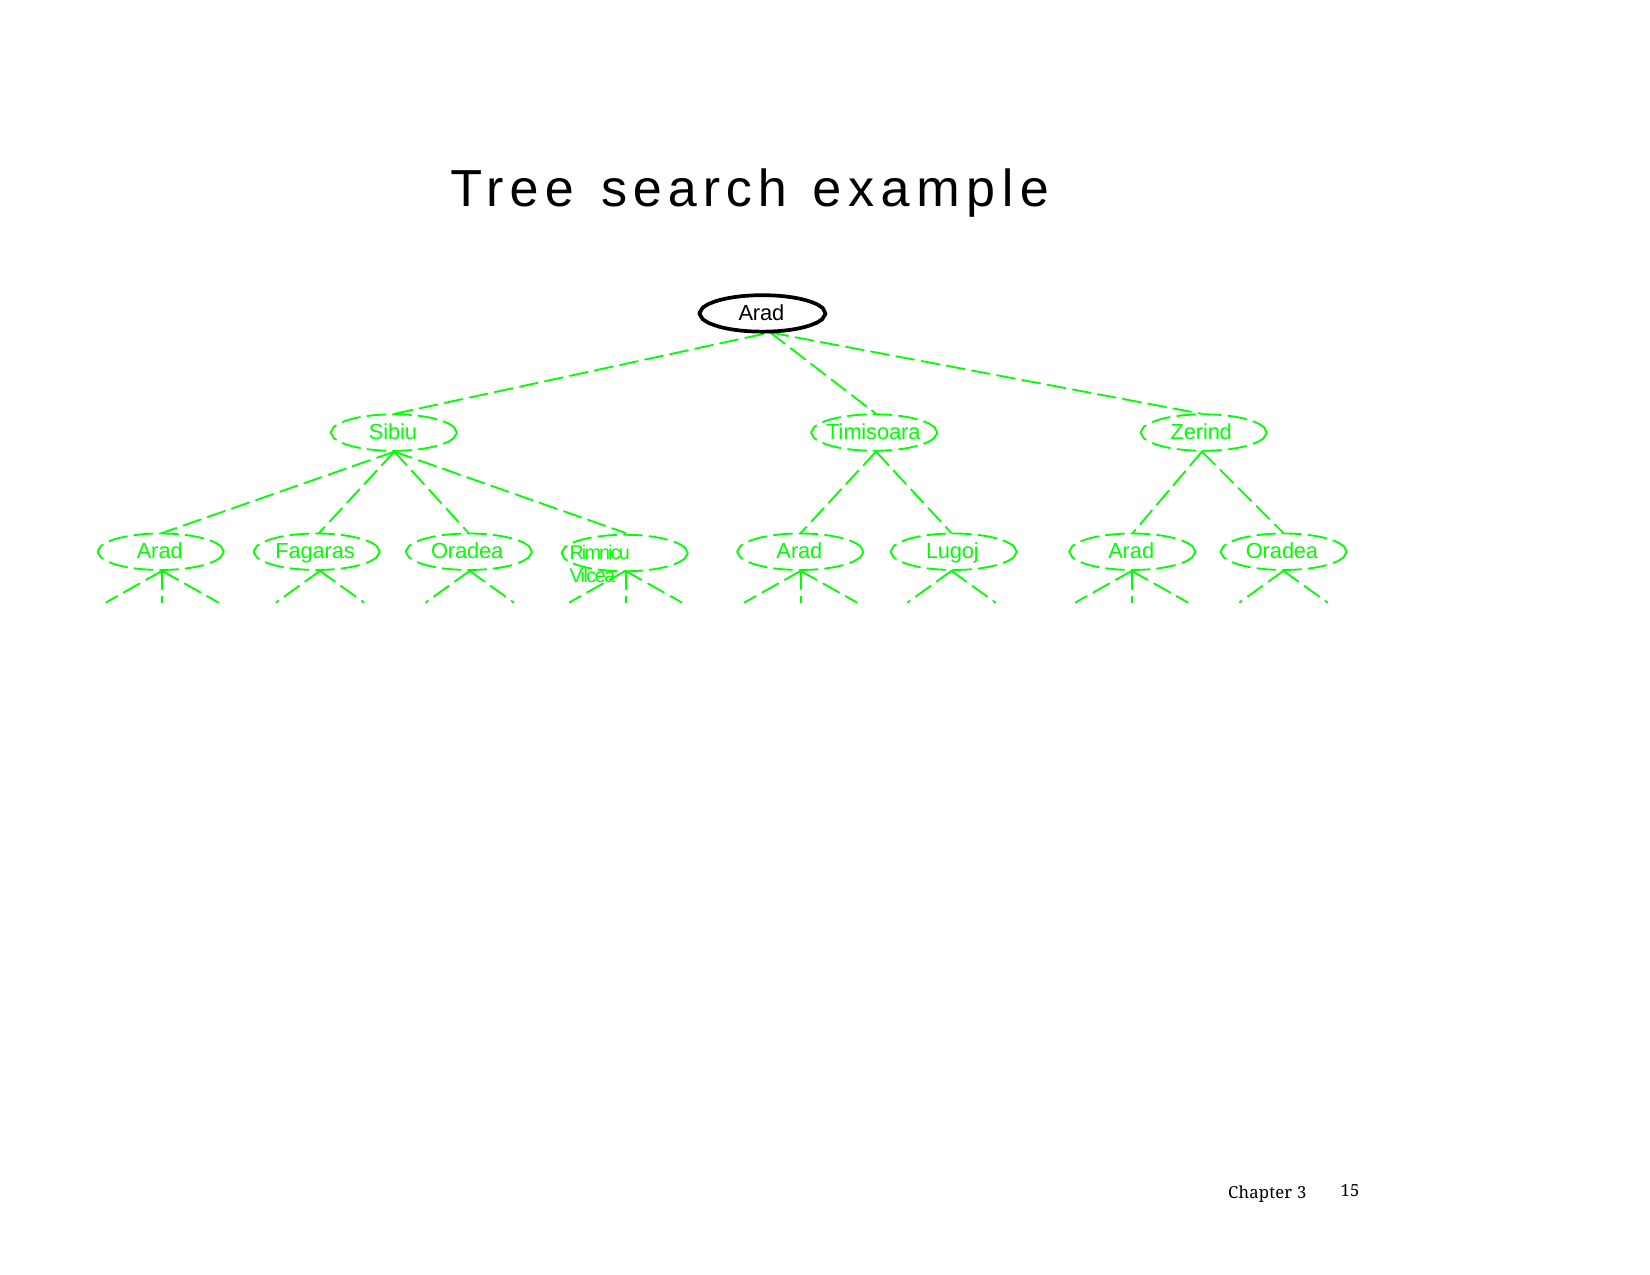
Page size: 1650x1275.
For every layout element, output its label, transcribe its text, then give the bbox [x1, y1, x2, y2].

text_box [677, 542, 688, 564]
text_box Arad [134, 536, 186, 563]
text_box [561, 545, 567, 561]
text_box [825, 444, 924, 451]
text_box [890, 533, 1017, 570]
text_box [926, 422, 938, 443]
text_box [1220, 537, 1347, 570]
text_box Arad [774, 536, 826, 563]
text_box Zerind [1168, 417, 1236, 444]
text_box Lugoj [924, 536, 983, 563]
text_box Rimnicu Vilcea [567, 539, 677, 587]
text_box Oradea [428, 536, 507, 563]
text_box Oradea [1243, 536, 1322, 563]
text_box [97, 533, 224, 570]
text_box [405, 537, 532, 570]
text_box [1140, 414, 1267, 451]
text_box [699, 295, 826, 332]
text_box [584, 534, 665, 539]
text_box Arad [736, 298, 788, 325]
text_box Timisoara [824, 417, 926, 444]
text_box 1 [1336, 1183, 1363, 1275]
text_box [1069, 533, 1196, 570]
text_box [811, 421, 824, 444]
text_box Fagaras [273, 536, 359, 563]
text_box Arad [1106, 536, 1158, 563]
text_box Tree search example [87, 165, 1355, 379]
text_box [737, 533, 864, 570]
text_box [330, 414, 457, 451]
text_box [253, 538, 380, 570]
text_box Sibiu [366, 417, 421, 444]
text_box Chapter 3 [1226, 1183, 1308, 1275]
